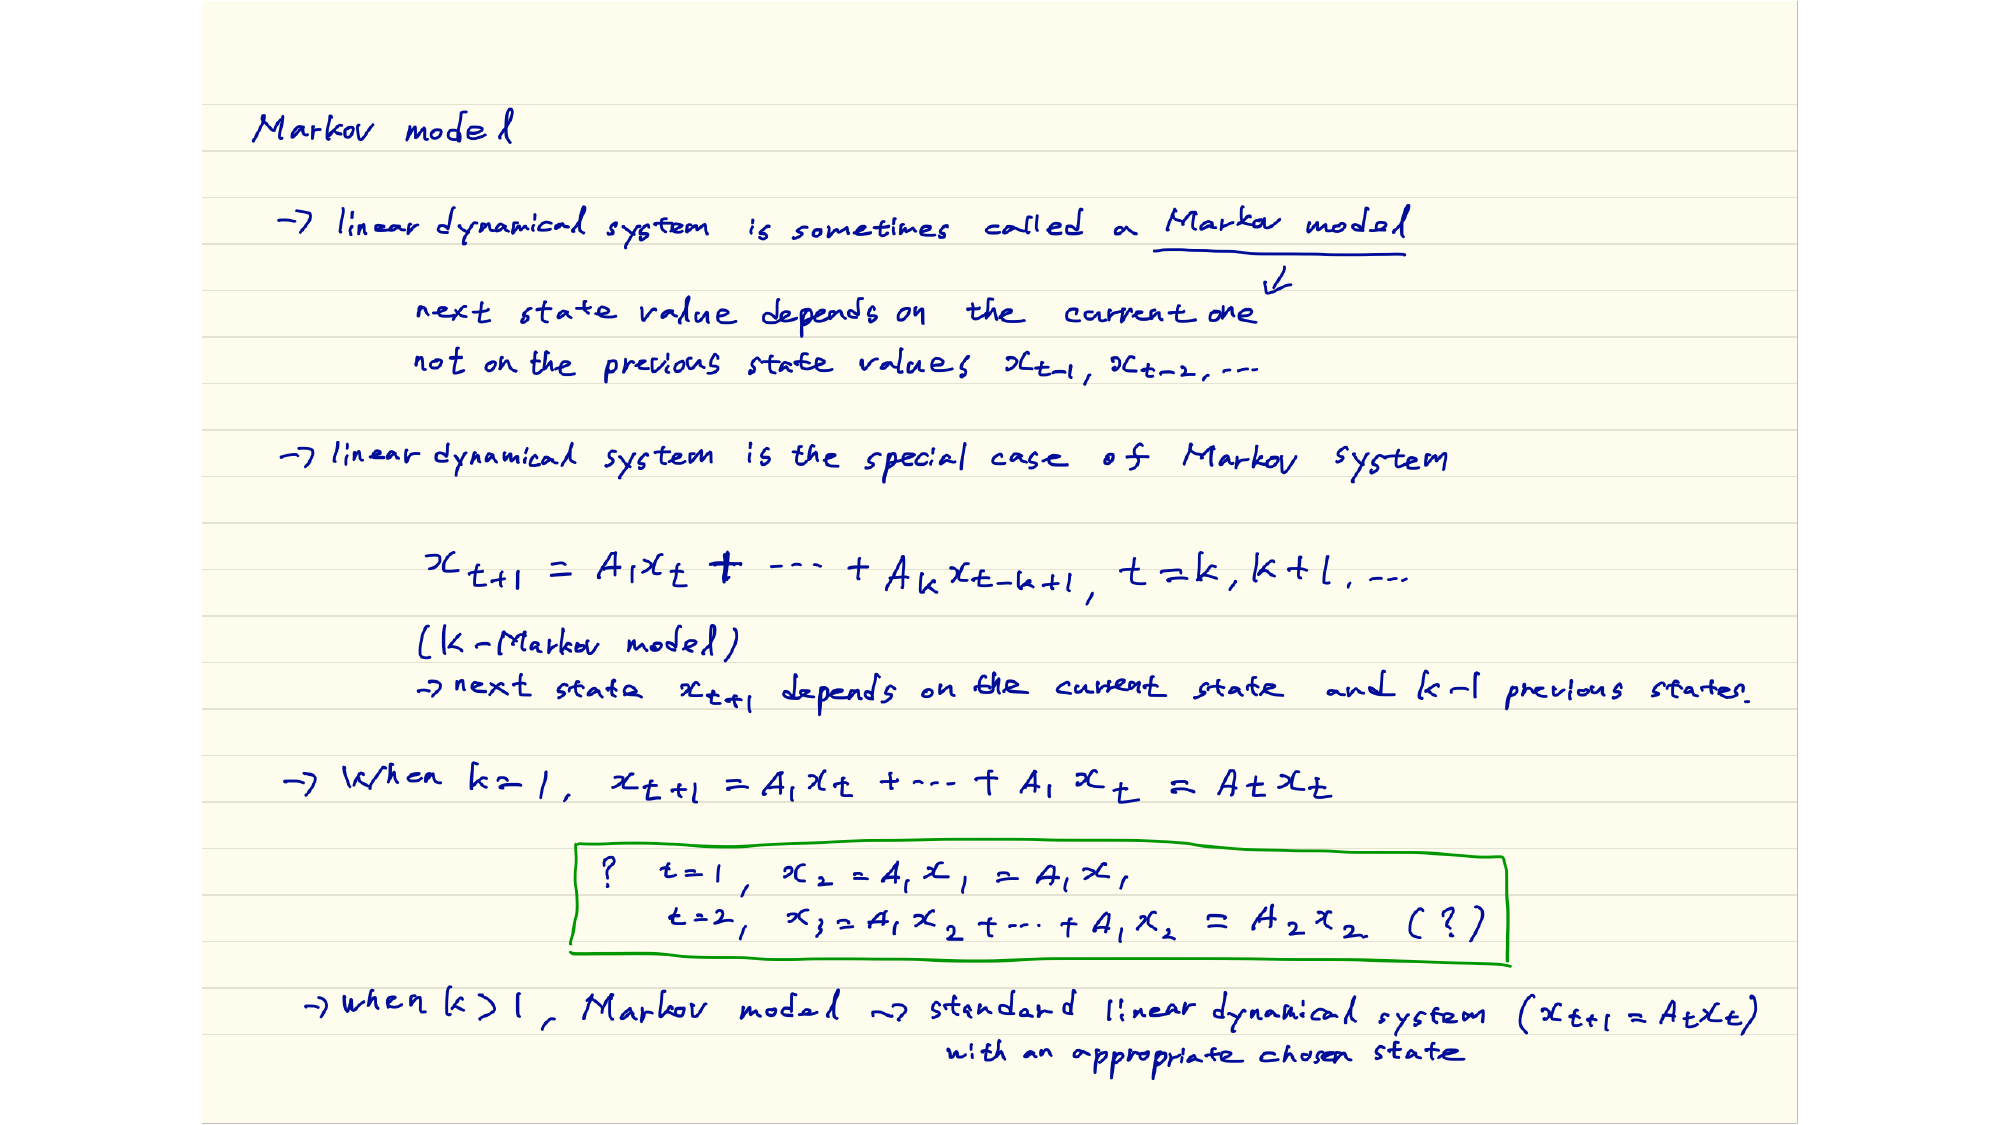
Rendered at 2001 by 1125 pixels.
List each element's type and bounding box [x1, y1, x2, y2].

list [202, 1, 1798, 1124]
